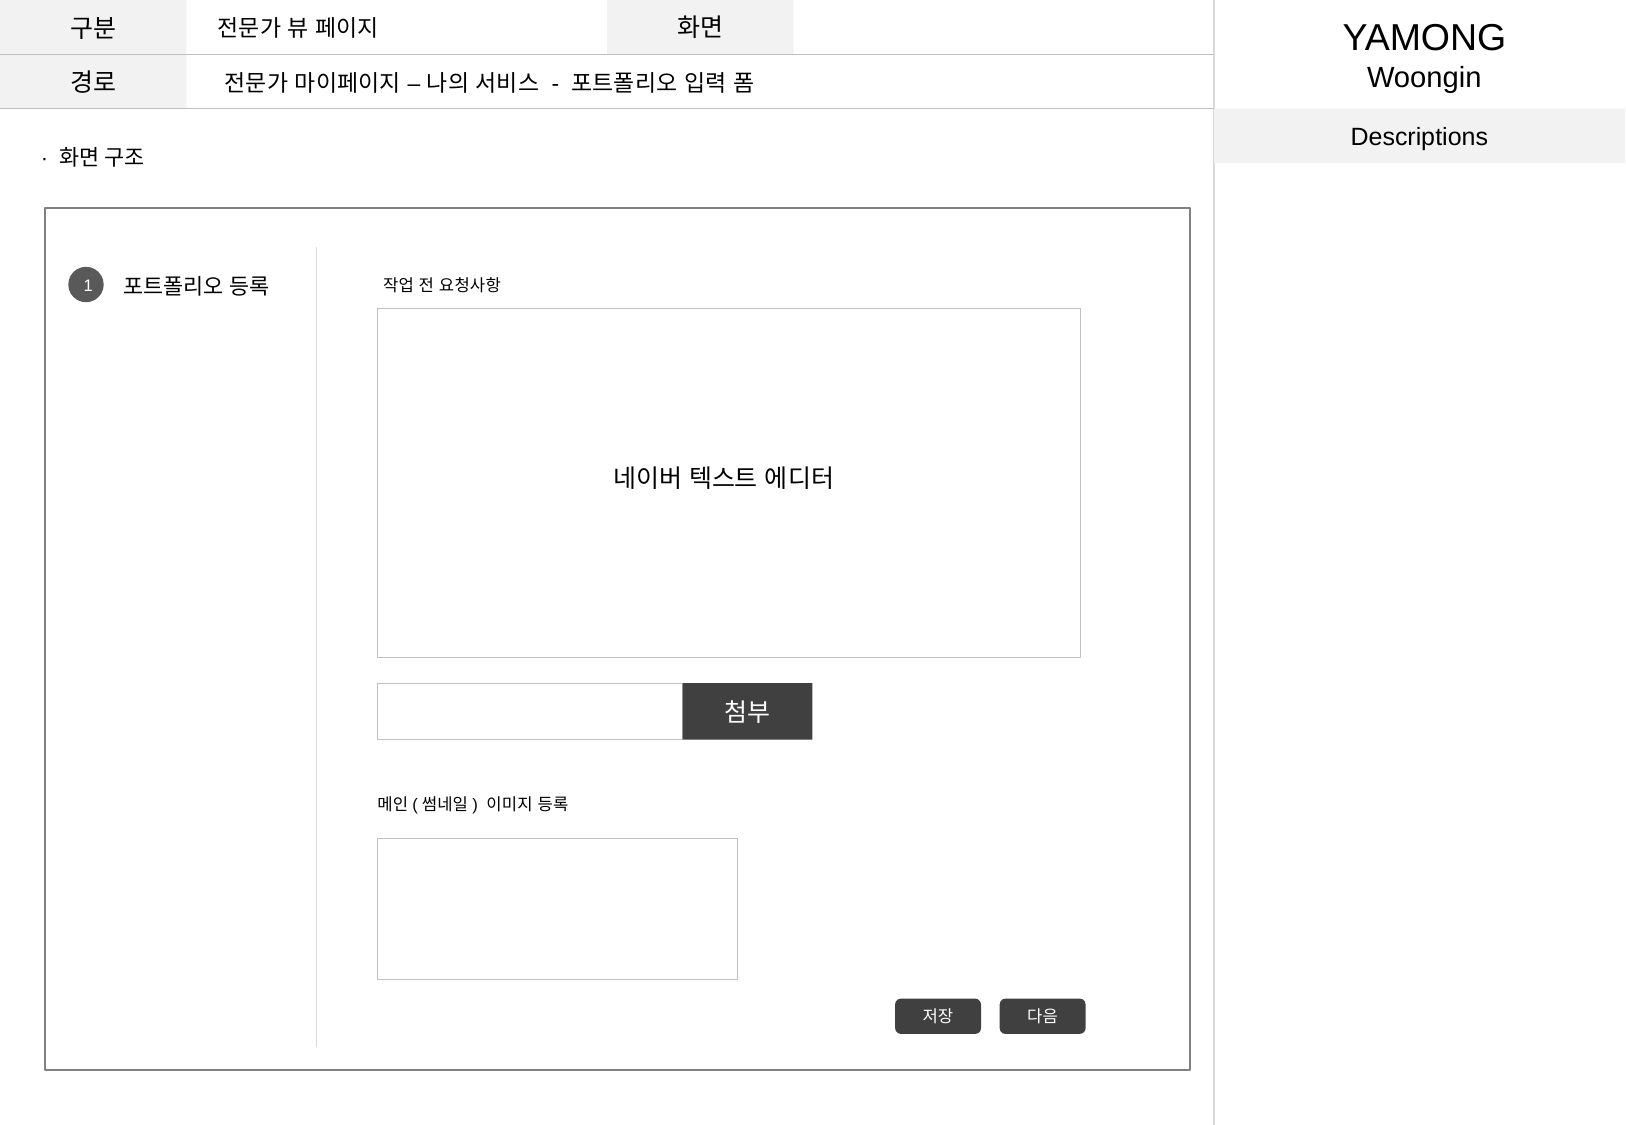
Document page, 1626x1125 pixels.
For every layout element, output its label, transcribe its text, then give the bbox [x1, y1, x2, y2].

text_box 메인(썸네일) 이미지 등록 [362, 786, 584, 822]
text_box [375, 836, 739, 982]
text_box [680, 681, 814, 742]
text_box · 화면 구조 [26, 135, 161, 177]
text_box 작업 전 요청사항 [368, 267, 517, 302]
text_box 저장 [893, 996, 984, 1037]
text_box [375, 681, 680, 742]
text_box [43, 206, 1192, 1072]
text_box 첨부 [709, 688, 786, 734]
text_box [375, 306, 1083, 659]
text_box 1 [66, 264, 106, 305]
text_box YAMONG Woongin [1327, 5, 1522, 101]
text_box 다음 [997, 996, 1088, 1037]
text_box Descriptions [1218, 107, 1625, 165]
text_box 네이버 텍스트 에디터 [598, 454, 850, 500]
text_box 경로 [0, 62, 188, 108]
text_box 포트폴리오 등록 [108, 264, 285, 306]
text_box 구분 [0, 0, 188, 52]
text_box 전문가 마이페이지 – 나의 서비스 - 포트폴리오 입력 폼 [210, 63, 770, 103]
text_box 화면 [605, 0, 796, 53]
text_box 전문가 뷰 페이지 [202, 5, 395, 48]
